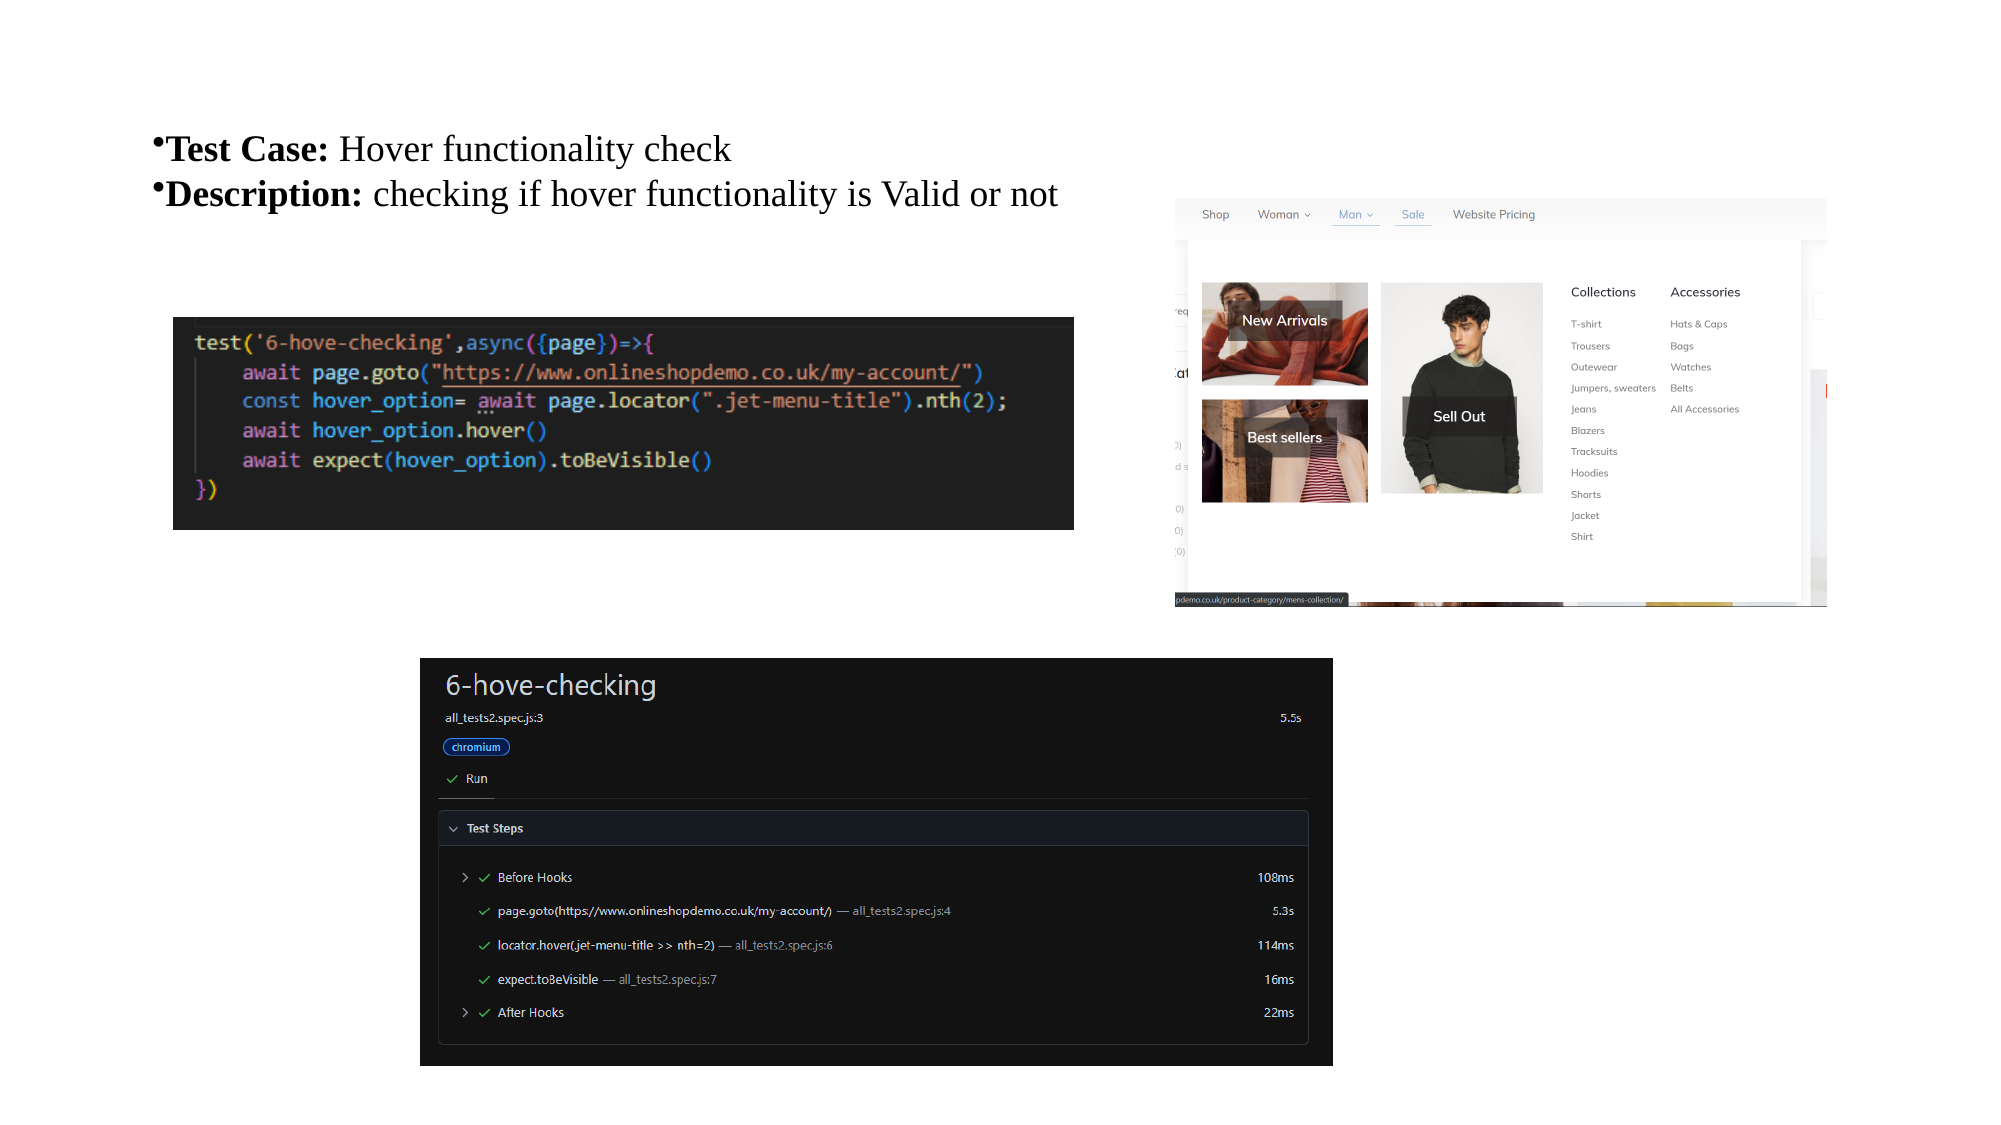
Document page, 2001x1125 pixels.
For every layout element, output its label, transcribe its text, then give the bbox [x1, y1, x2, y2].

picture [420, 658, 1333, 1066]
title Test Case: Hover functionality check Description: checking if hover functionality is Valid or not [137, 67, 1081, 271]
picture [1175, 198, 1827, 607]
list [173, 317, 1074, 530]
